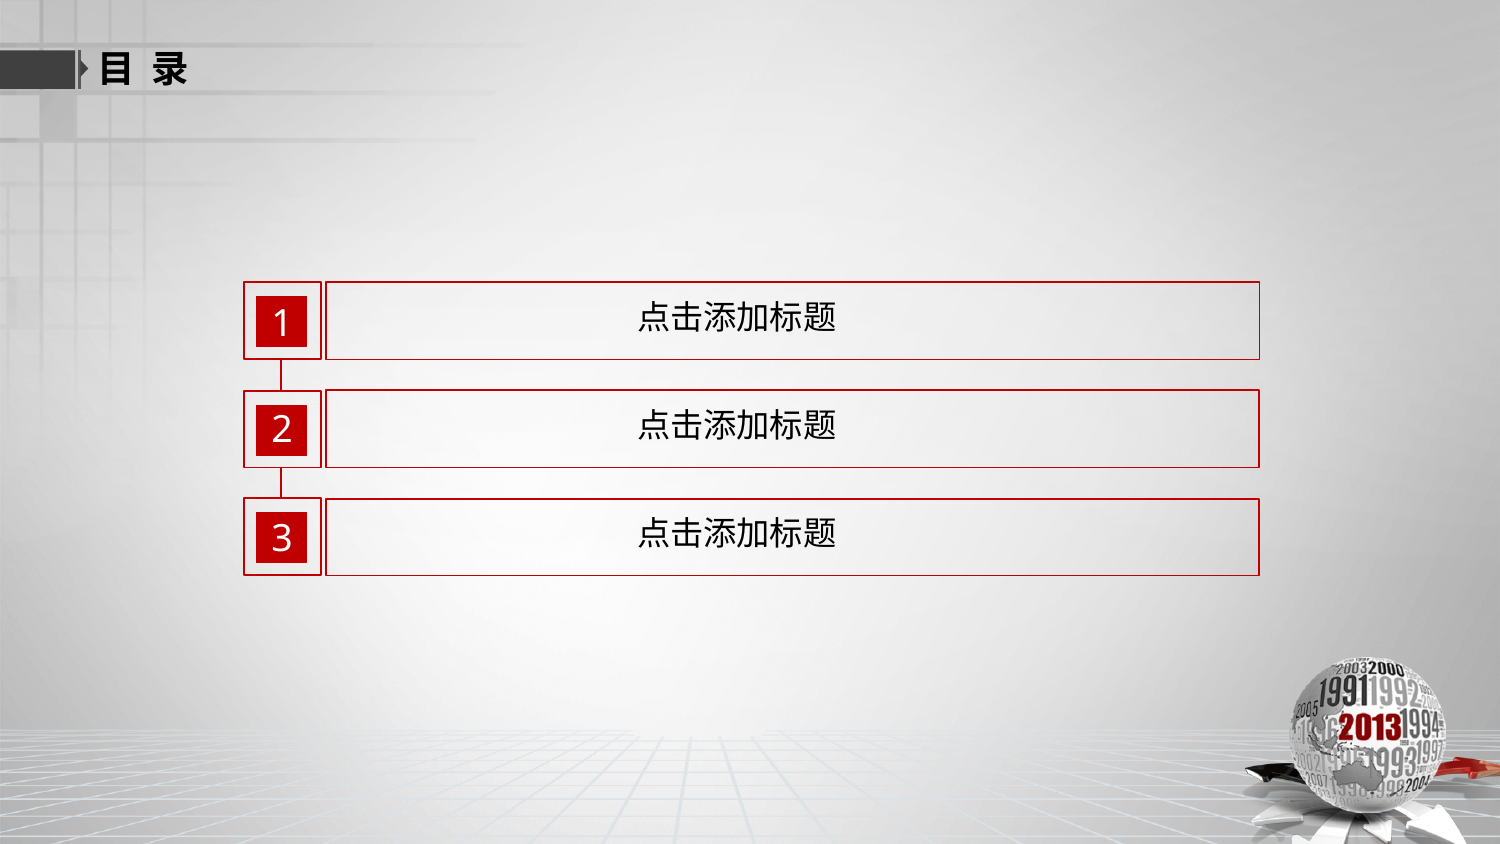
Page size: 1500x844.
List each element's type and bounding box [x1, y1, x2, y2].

text_box [325, 498, 1260, 576]
text_box [243, 390, 322, 468]
picture [0, 0, 1500, 844]
text_box [243, 497, 322, 576]
text_box [243, 281, 322, 360]
text_box [0, 37, 294, 99]
text_box [325, 389, 1260, 468]
text_box [325, 281, 1260, 360]
